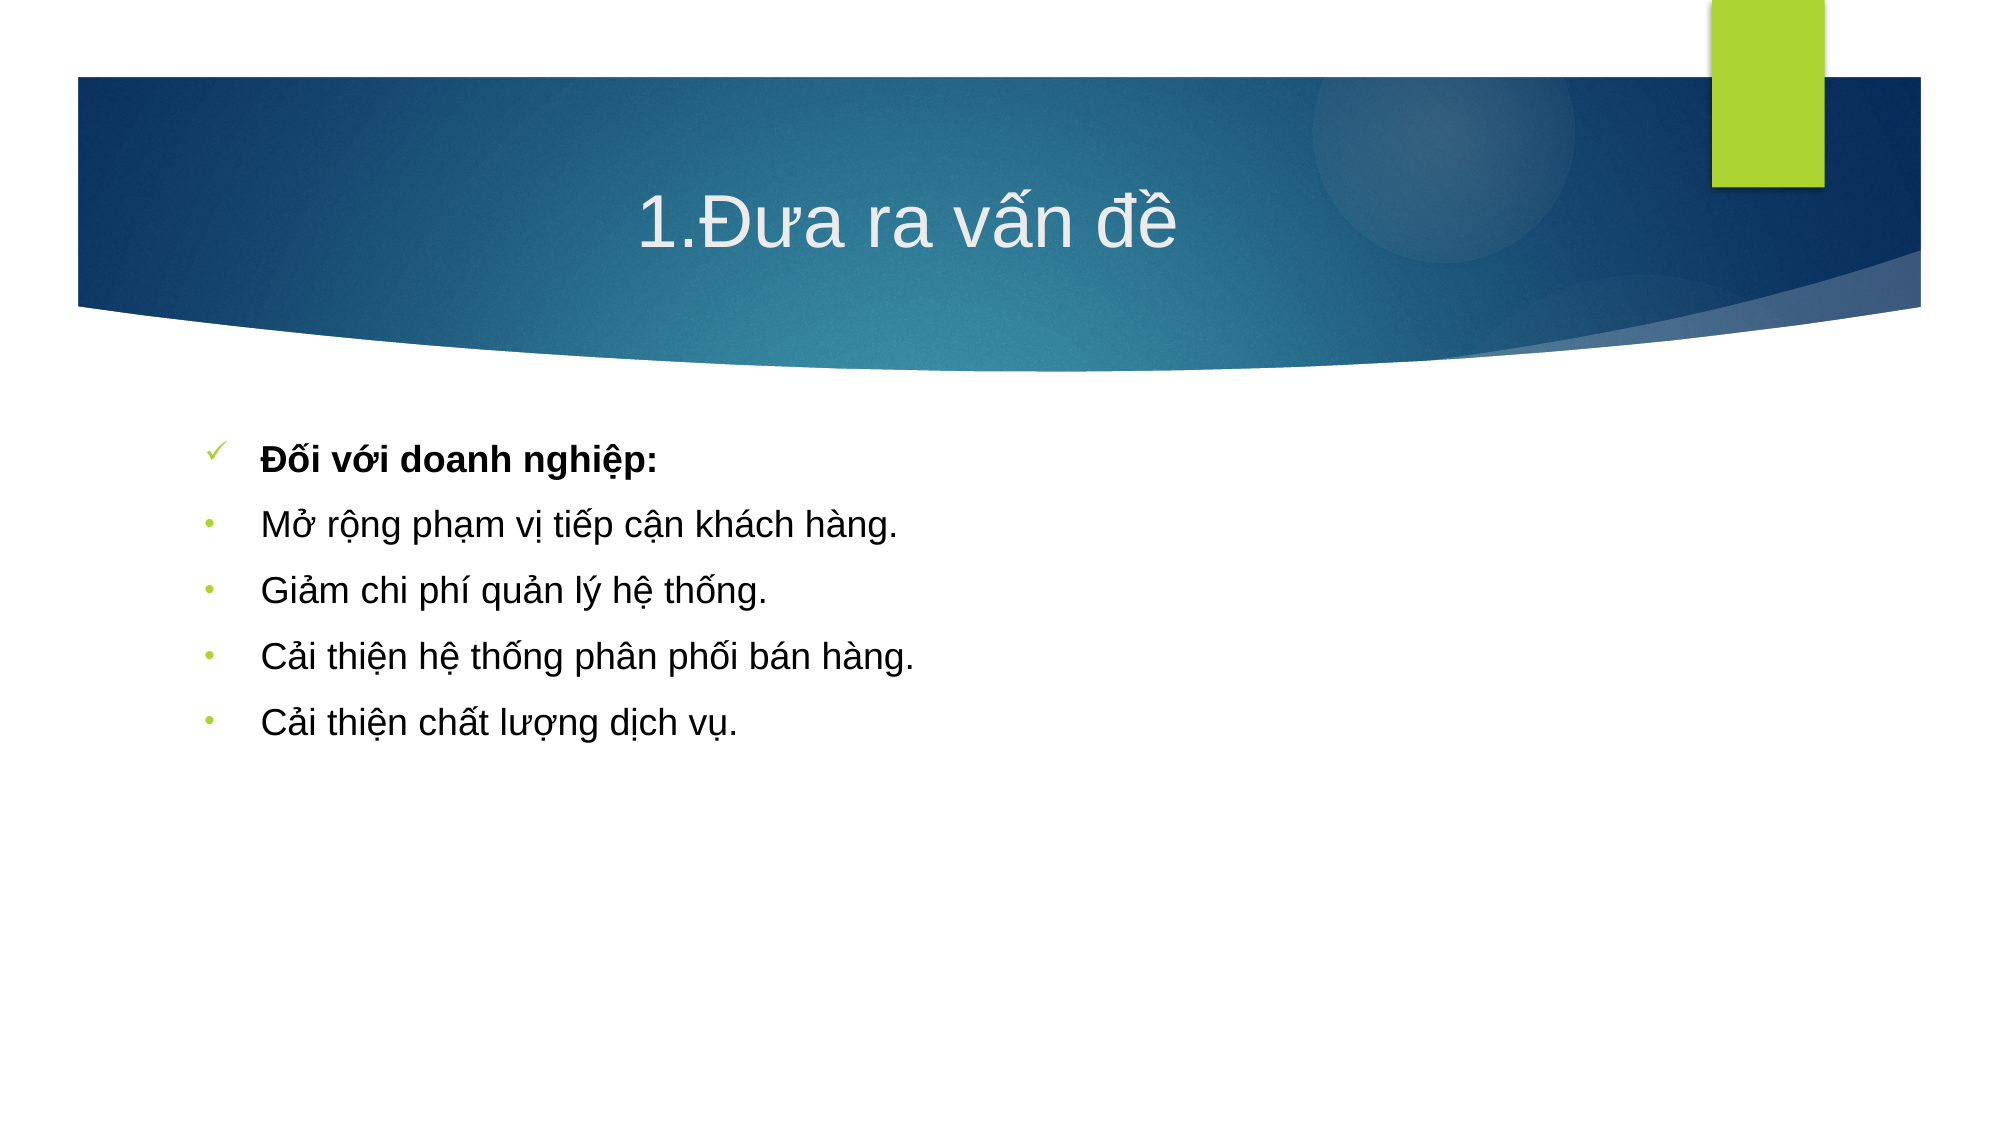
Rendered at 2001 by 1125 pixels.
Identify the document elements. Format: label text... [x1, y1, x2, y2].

list Đối với doanh nghiệp: Mở rộng phạm vị tiếp cận khách hàng. Giảm chi phí quản lý hệ thống. Cải thiện hệ thống phân phối bán hàng. Cải thiện chất lượng dịch vụ. [189, 427, 1627, 988]
title 1.Đưa ra vấn đề [189, 159, 1627, 276]
